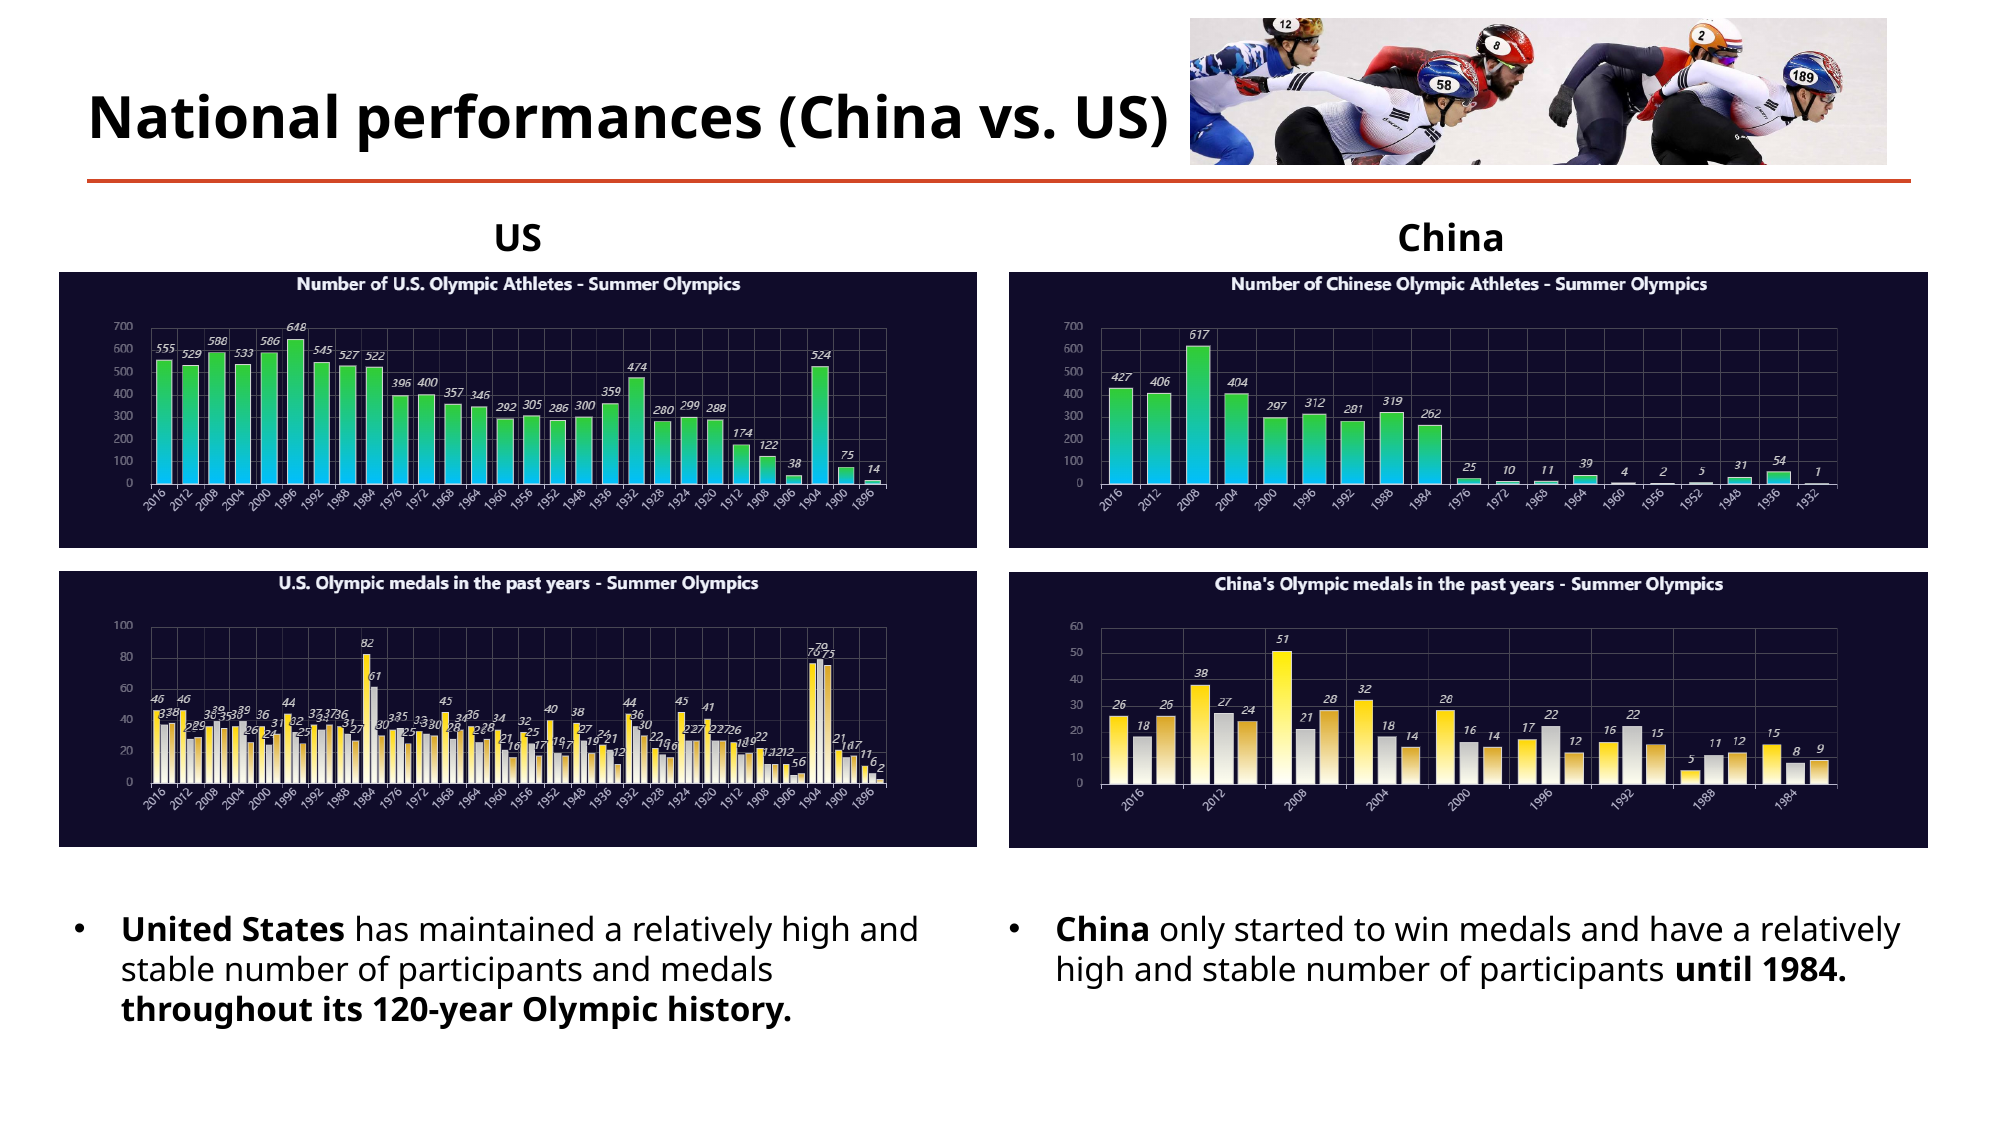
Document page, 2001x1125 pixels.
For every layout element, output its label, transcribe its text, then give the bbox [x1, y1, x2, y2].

text_box US [159, 206, 876, 267]
text_box China only started to win medals and have a relatively high and stable number of participants until 1984. [993, 900, 1921, 996]
picture [1190, 18, 1887, 165]
text_box United States has maintained a relatively high and stable number of participants and medals throughout its 120-year Olympic history. [59, 900, 987, 1036]
text_box China [1171, 206, 1731, 267]
picture [59, 272, 977, 548]
picture [59, 571, 977, 847]
picture [1009, 272, 1928, 548]
picture [1009, 572, 1928, 848]
title National performances (China vs. US) [72, 67, 1574, 173]
